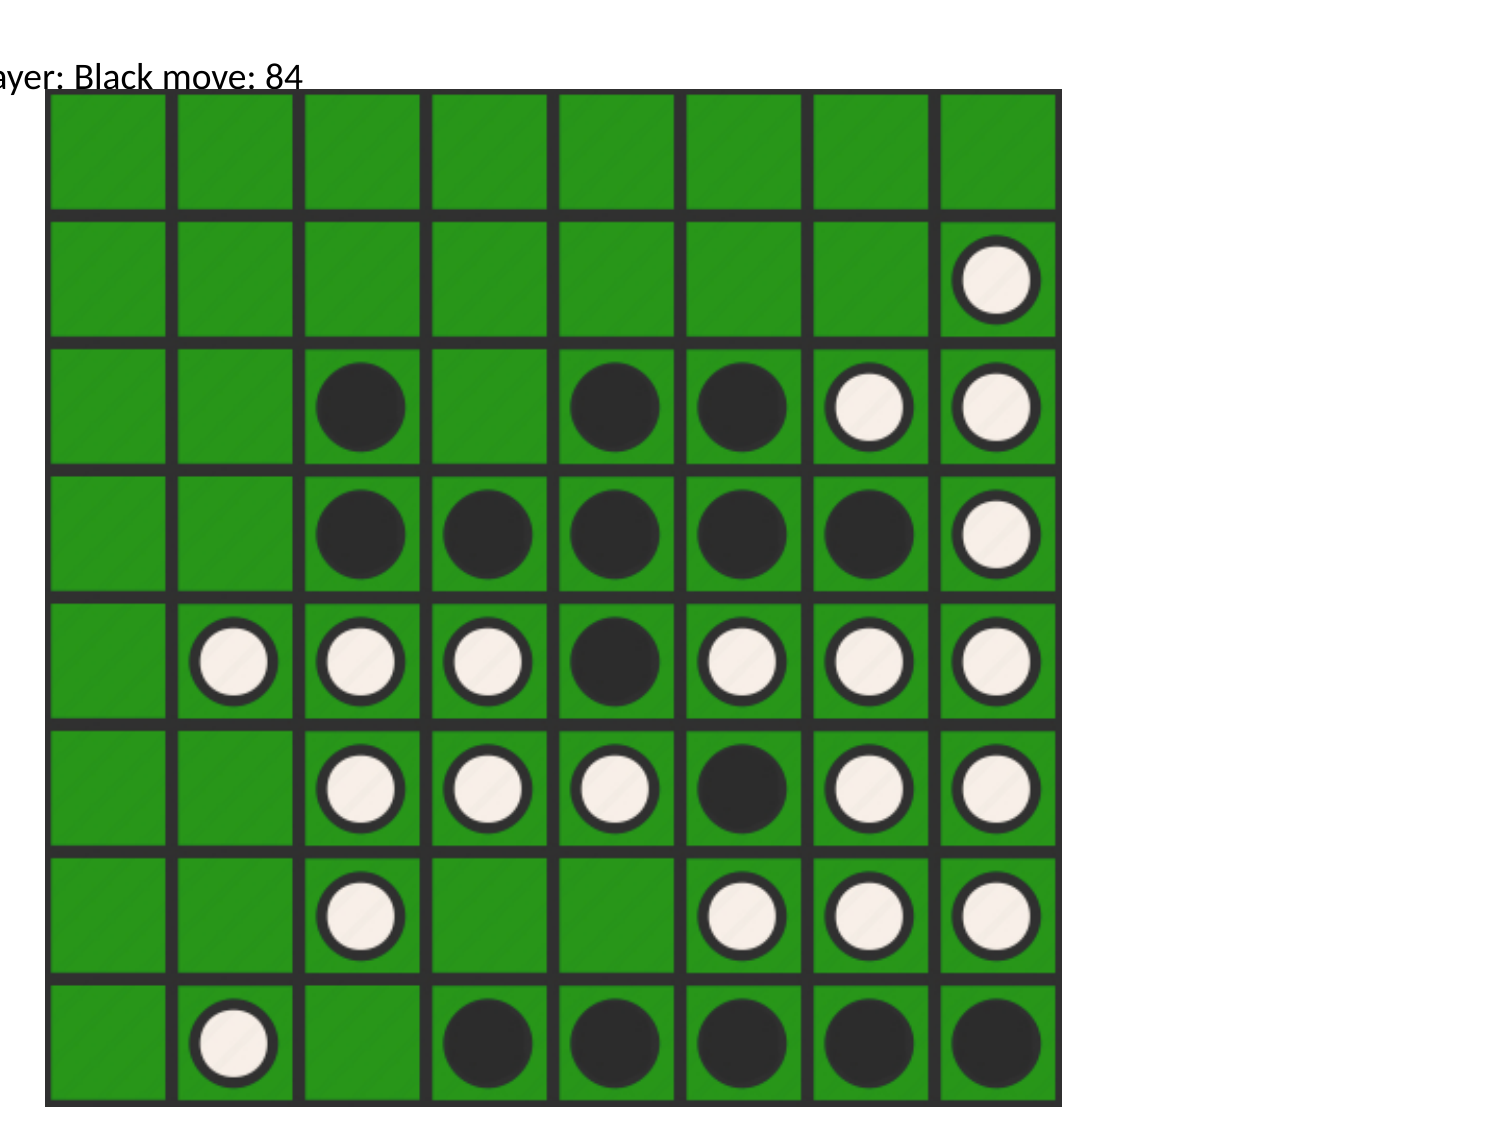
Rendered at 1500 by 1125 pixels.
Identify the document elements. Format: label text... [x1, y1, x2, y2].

picture [44, 89, 1062, 1107]
text_box turn: 31 player: Black move: 84 [0, 44, 319, 105]
